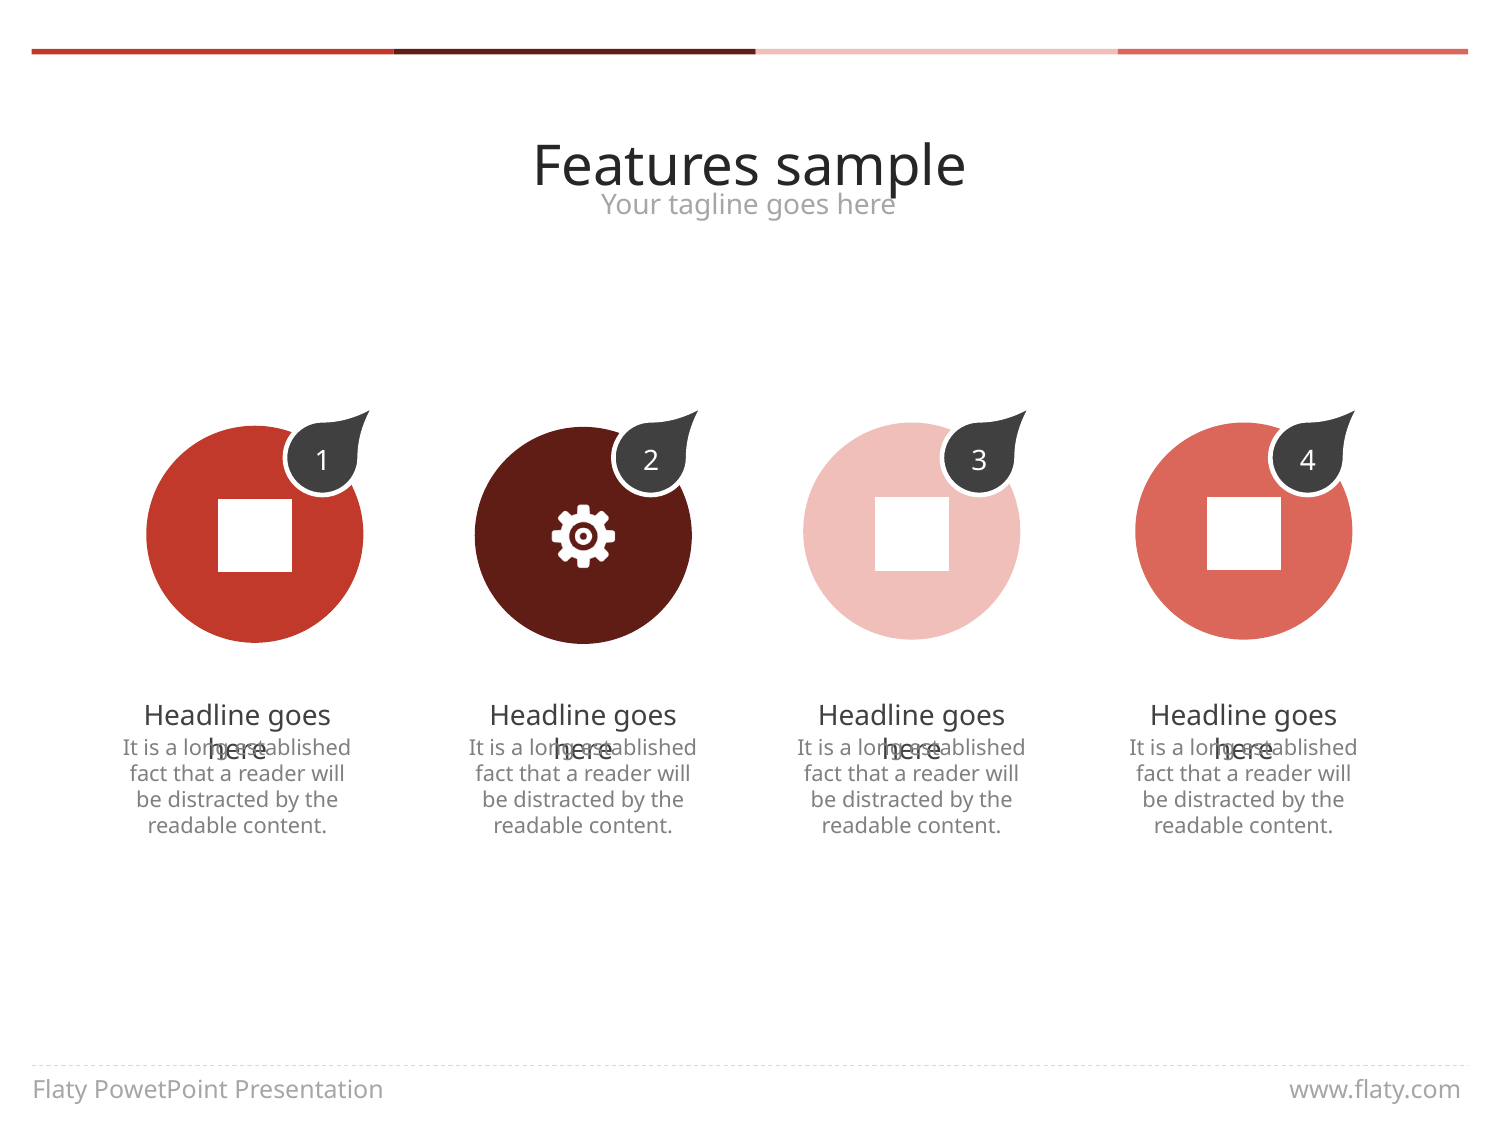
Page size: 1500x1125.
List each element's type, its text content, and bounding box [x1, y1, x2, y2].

text_box Features sample [0, 121, 1500, 178]
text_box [446, 420, 720, 847]
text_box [17, 1065, 1477, 1112]
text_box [775, 420, 1049, 847]
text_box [1107, 420, 1381, 847]
text_box Your tagline goes here [0, 178, 1500, 228]
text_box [31, 48, 1469, 55]
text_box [101, 420, 374, 847]
